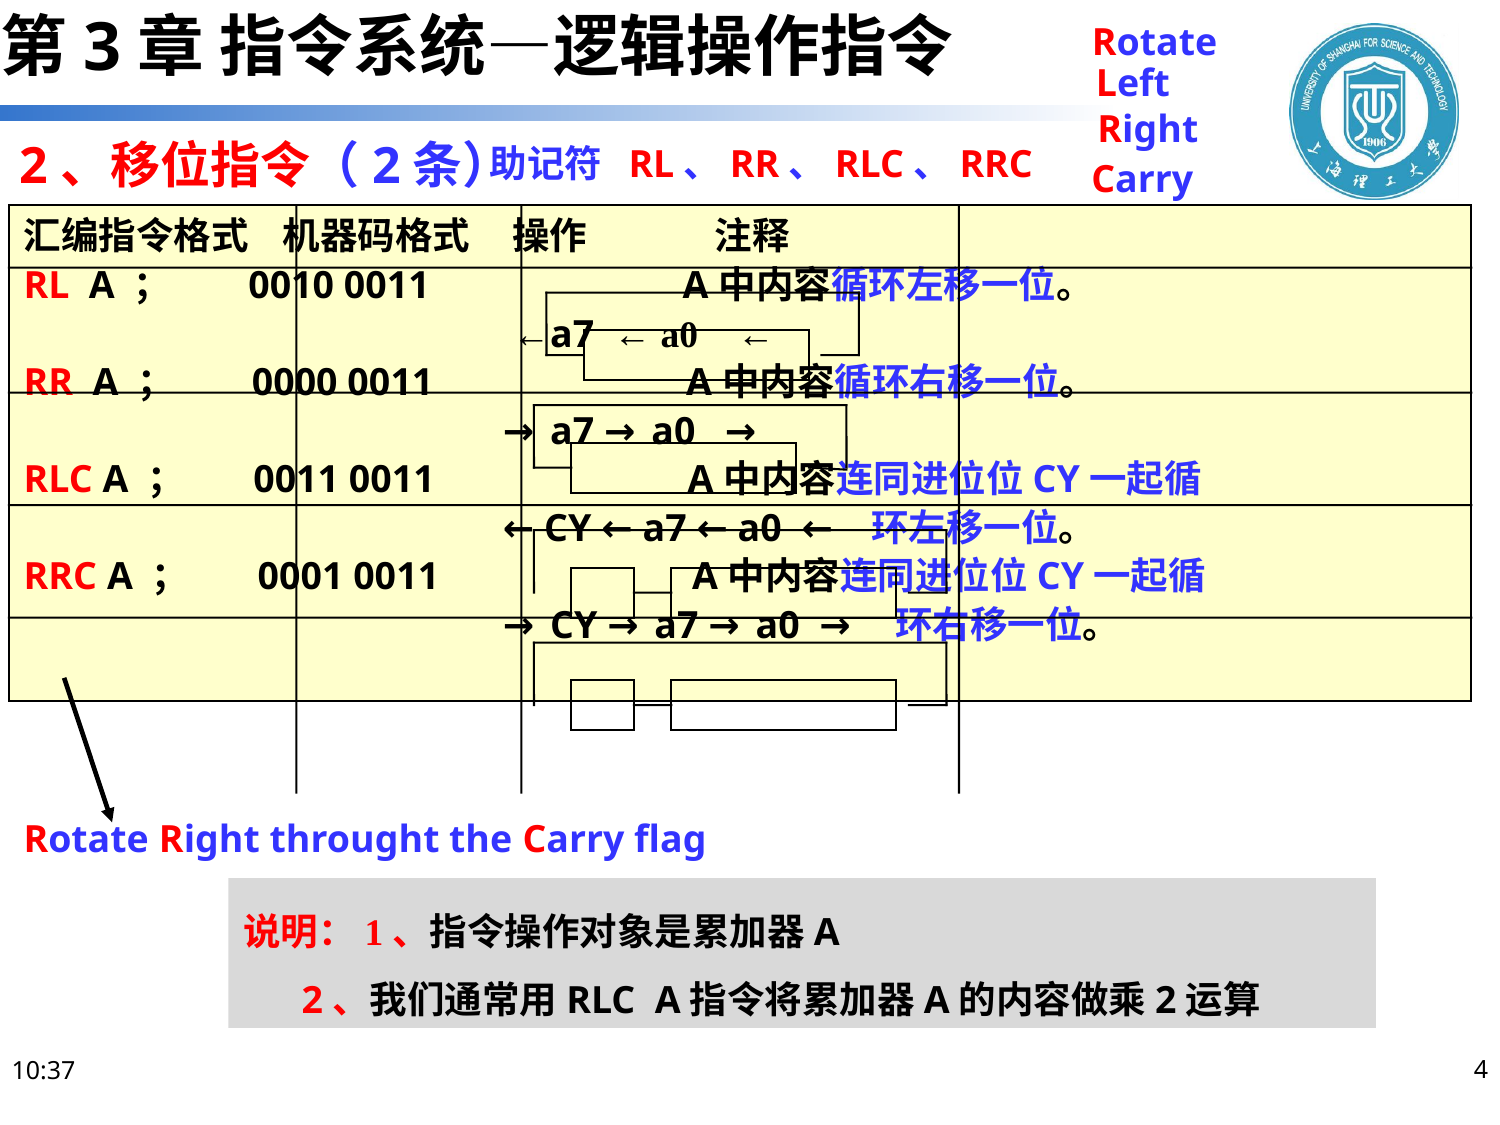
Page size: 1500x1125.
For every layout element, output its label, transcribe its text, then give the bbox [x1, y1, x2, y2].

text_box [64, 679, 113, 823]
text_box 第3章 指令系统—逻辑操作指令 [0, 4, 1064, 103]
text_box 说明：1、指令操作对象是累加器A 2、我们通常用RLC A指令将累加器A的内容做乘2运算 [228, 878, 1376, 1028]
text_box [8, 204, 1472, 795]
text_box Rotate Right throught the Carry flag [8, 807, 825, 867]
picture [0, 105, 1119, 121]
text_box Right [1082, 97, 1260, 158]
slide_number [0, 1046, 322, 1125]
text_box Left [1081, 51, 1259, 103]
text_box Carry [1076, 147, 1254, 203]
text_box 助记符 RL、RR、RLC、RRC [475, 132, 1056, 193]
text_box Rotate [1077, 10, 1255, 71]
picture [1288, 23, 1459, 200]
slide_number 4 [1177, 1046, 1500, 1125]
text_box 2、移位指令（2条） [4, 129, 585, 202]
